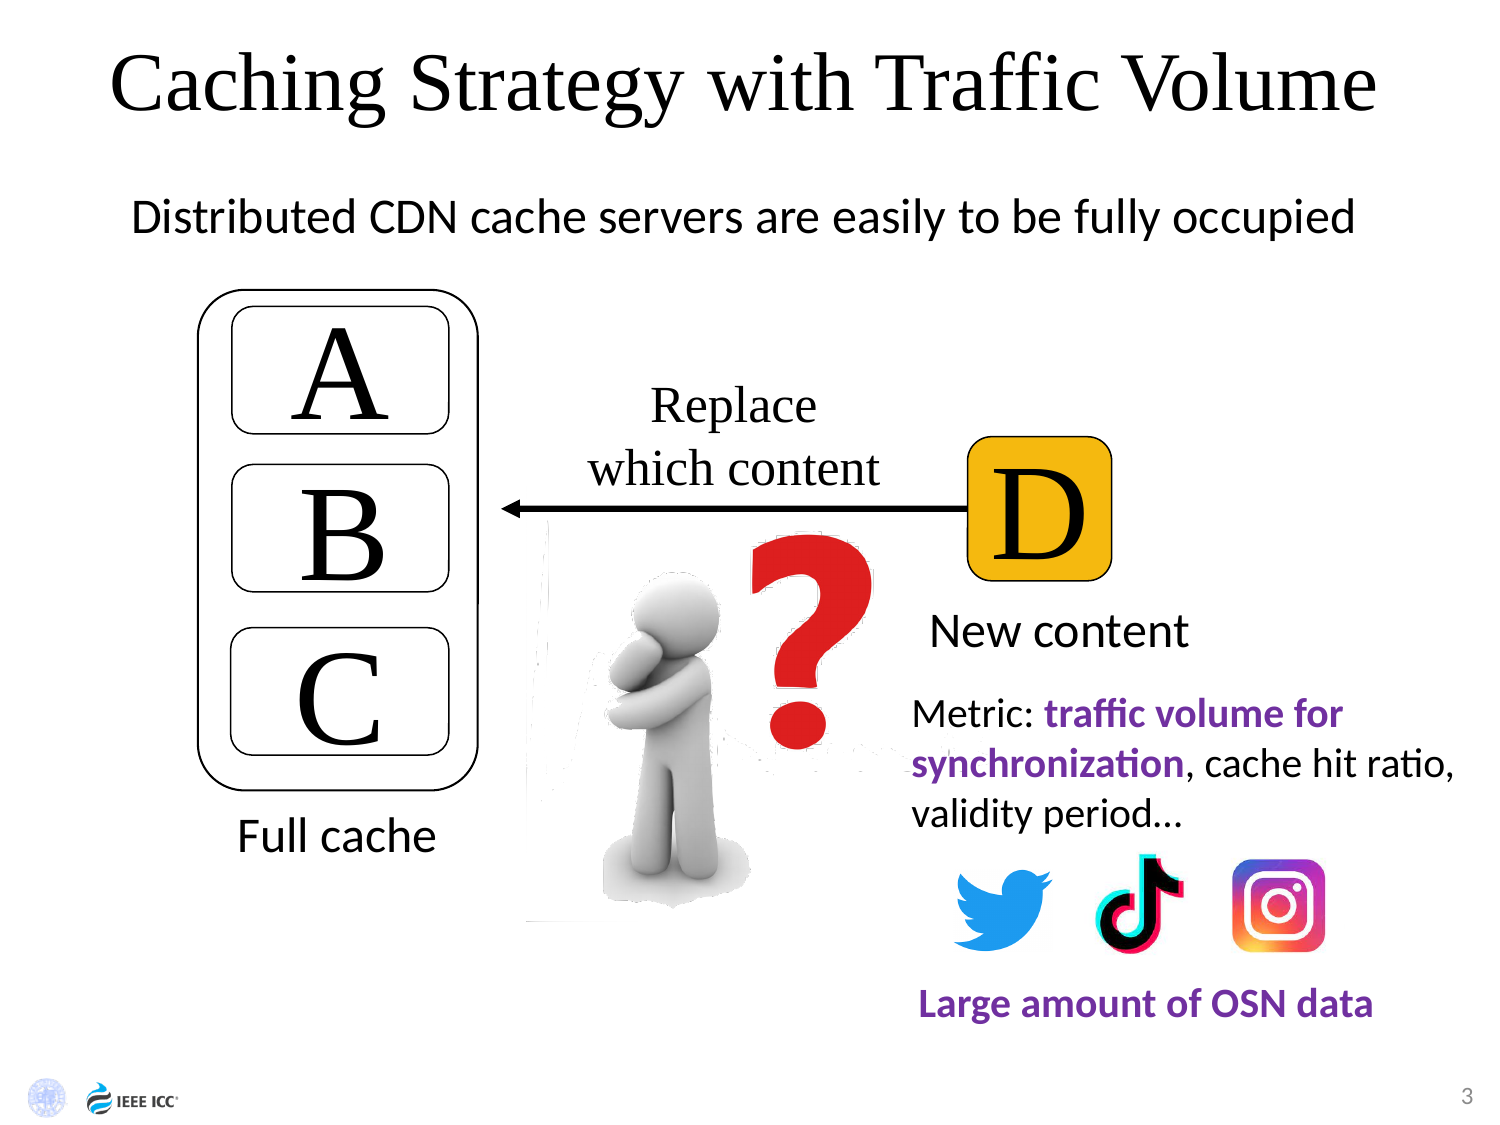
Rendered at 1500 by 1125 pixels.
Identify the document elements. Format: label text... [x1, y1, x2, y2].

text_box Replace which content [569, 363, 898, 464]
text_box New content [993, 589, 1205, 665]
text_box Full cache [222, 794, 453, 870]
text_box Distributed CDN cache servers are easily to be fully occupied [116, 175, 1384, 251]
text_box Metric: traffic volume for synchronization, cache hit ratio, validity period… [993, 678, 1484, 844]
title Caching Strategy with Traffic Volume [0, 14, 1489, 154]
picture [526, 464, 1345, 972]
picture [85, 1081, 179, 1115]
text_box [967, 414, 1112, 597]
slide_number 3 [1151, 1065, 1489, 1125]
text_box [79, 392, 596, 673]
text_box Large amount of OSN data [903, 968, 1399, 1034]
